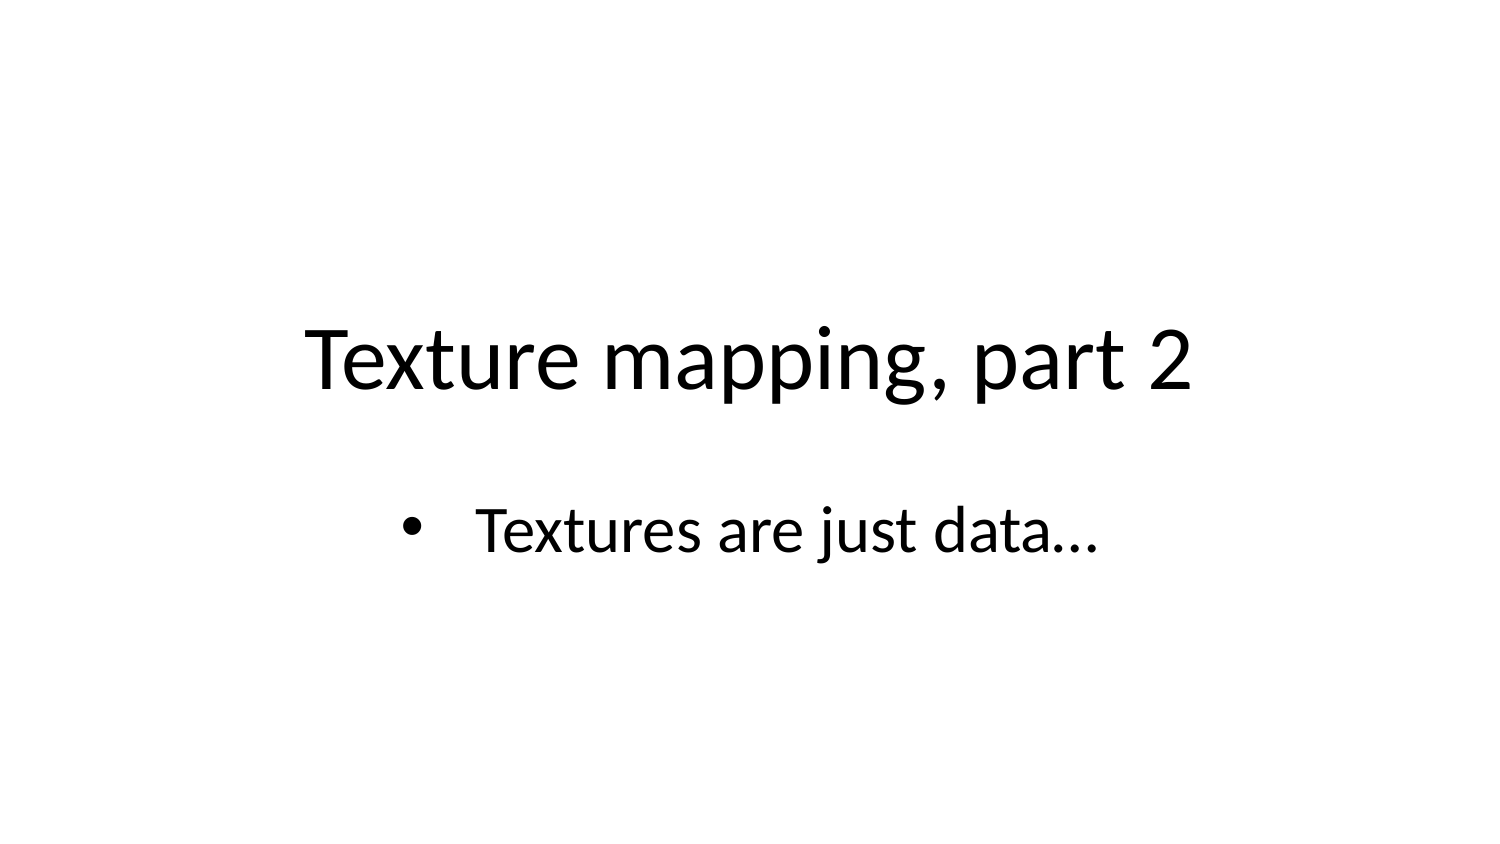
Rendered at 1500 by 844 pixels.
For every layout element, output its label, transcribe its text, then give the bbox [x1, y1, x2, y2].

title Texture mapping, part 2 [112, 262, 1388, 443]
subtitle Textures are just data… [225, 478, 1275, 694]
